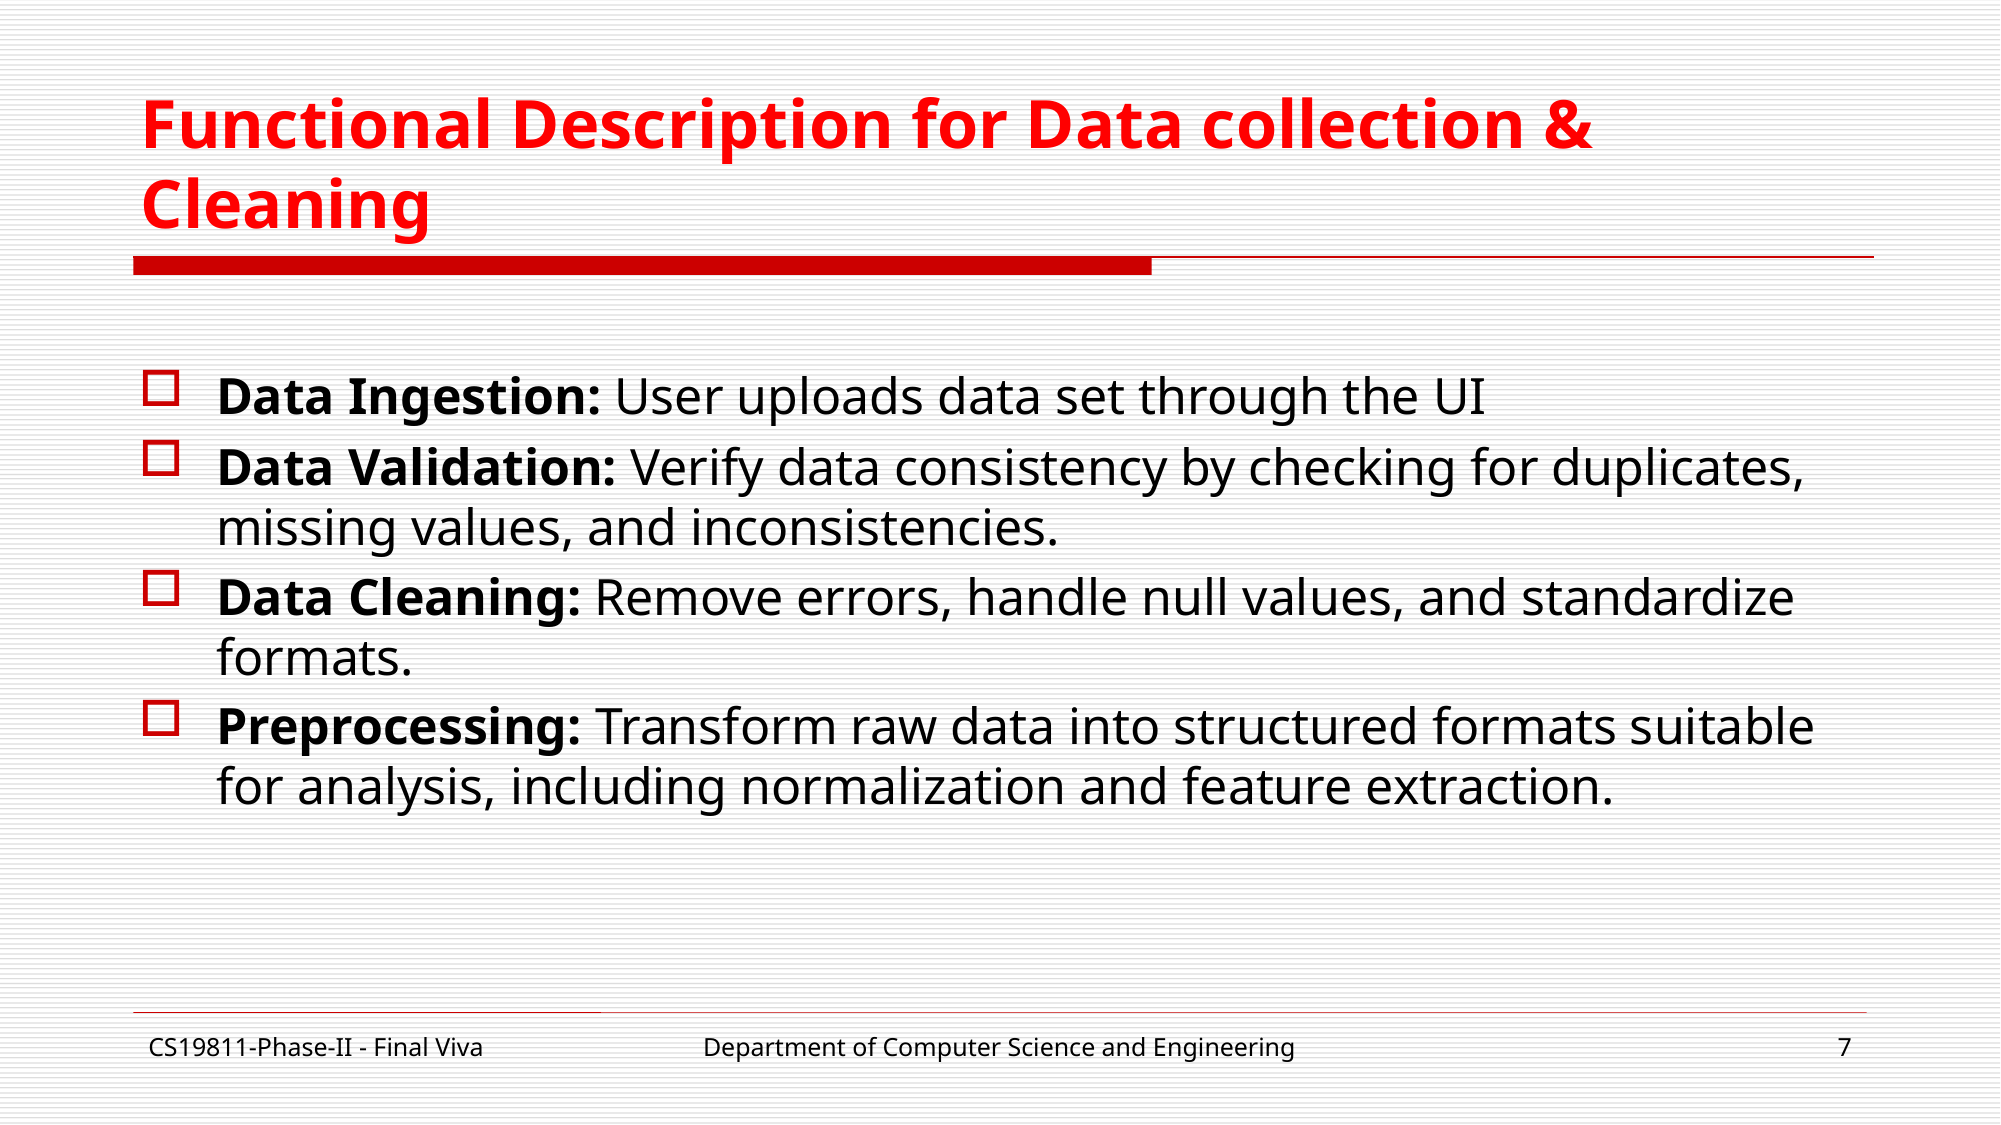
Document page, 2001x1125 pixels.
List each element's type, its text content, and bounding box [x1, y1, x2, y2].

footer Department of Computer Science and Engineering [683, 1024, 1317, 1103]
slide_number 7 [1433, 1024, 1867, 1103]
title Functional Description for Data collection & Cleaning [125, 50, 1876, 250]
slide_number CS19811-Phase-II - Final Viva [133, 1024, 567, 1103]
picture [0, 0, 2001, 1125]
list Data Ingestion: User uploads data set through the UI Data Validation: Verify data consistency by checking for duplicates, missing values, and inconsistencies. Data Cleaning: Remove errors, handle null values, and standardize formats. Preprocessing: Transform raw data into structured formats suitable for analysis, including normalization and feature extraction. [123, 287, 1874, 988]
